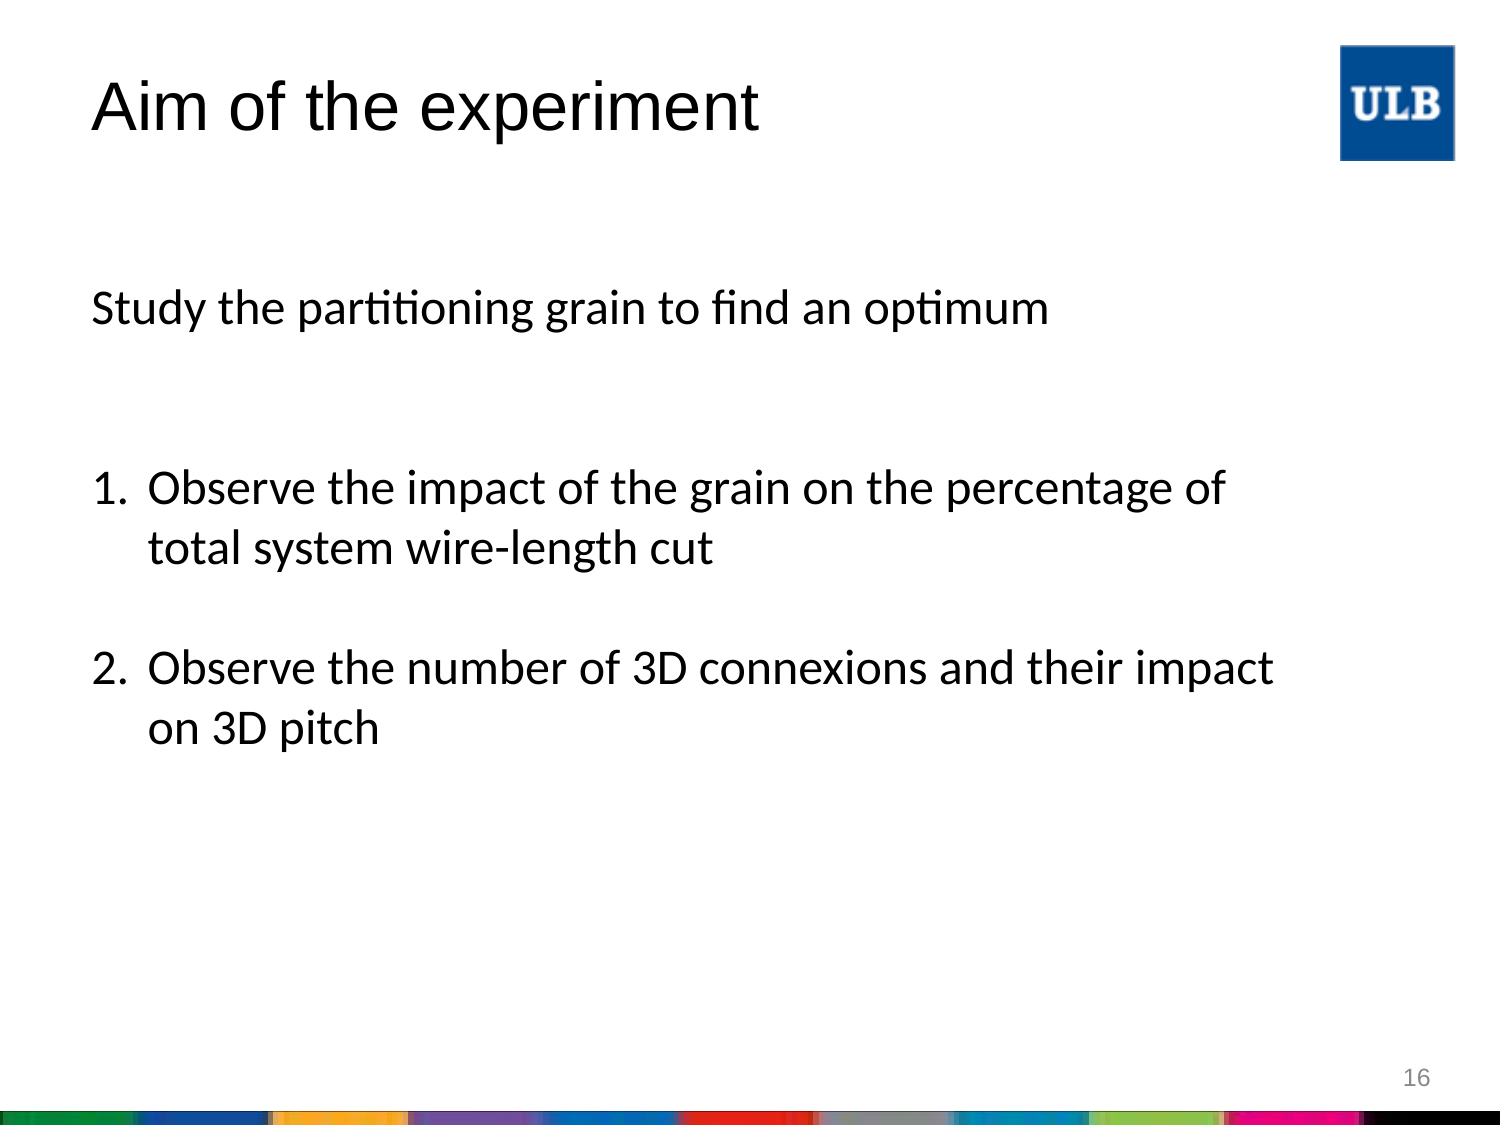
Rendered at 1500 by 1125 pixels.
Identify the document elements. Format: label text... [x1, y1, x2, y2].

picture [0, 1111, 964, 1125]
picture [1340, 45, 1457, 161]
title Aim of the experiment [76, 45, 1332, 161]
slide_number 16 [1095, 1055, 1446, 1097]
text_box Study the partitioning grain to find an optimum Observe the impact of the grain on the percentage of total system wire-length cut Observe the number of 3D connexions and their impact on 3D pitch [76, 267, 1332, 762]
picture [1074, 1111, 1500, 1125]
